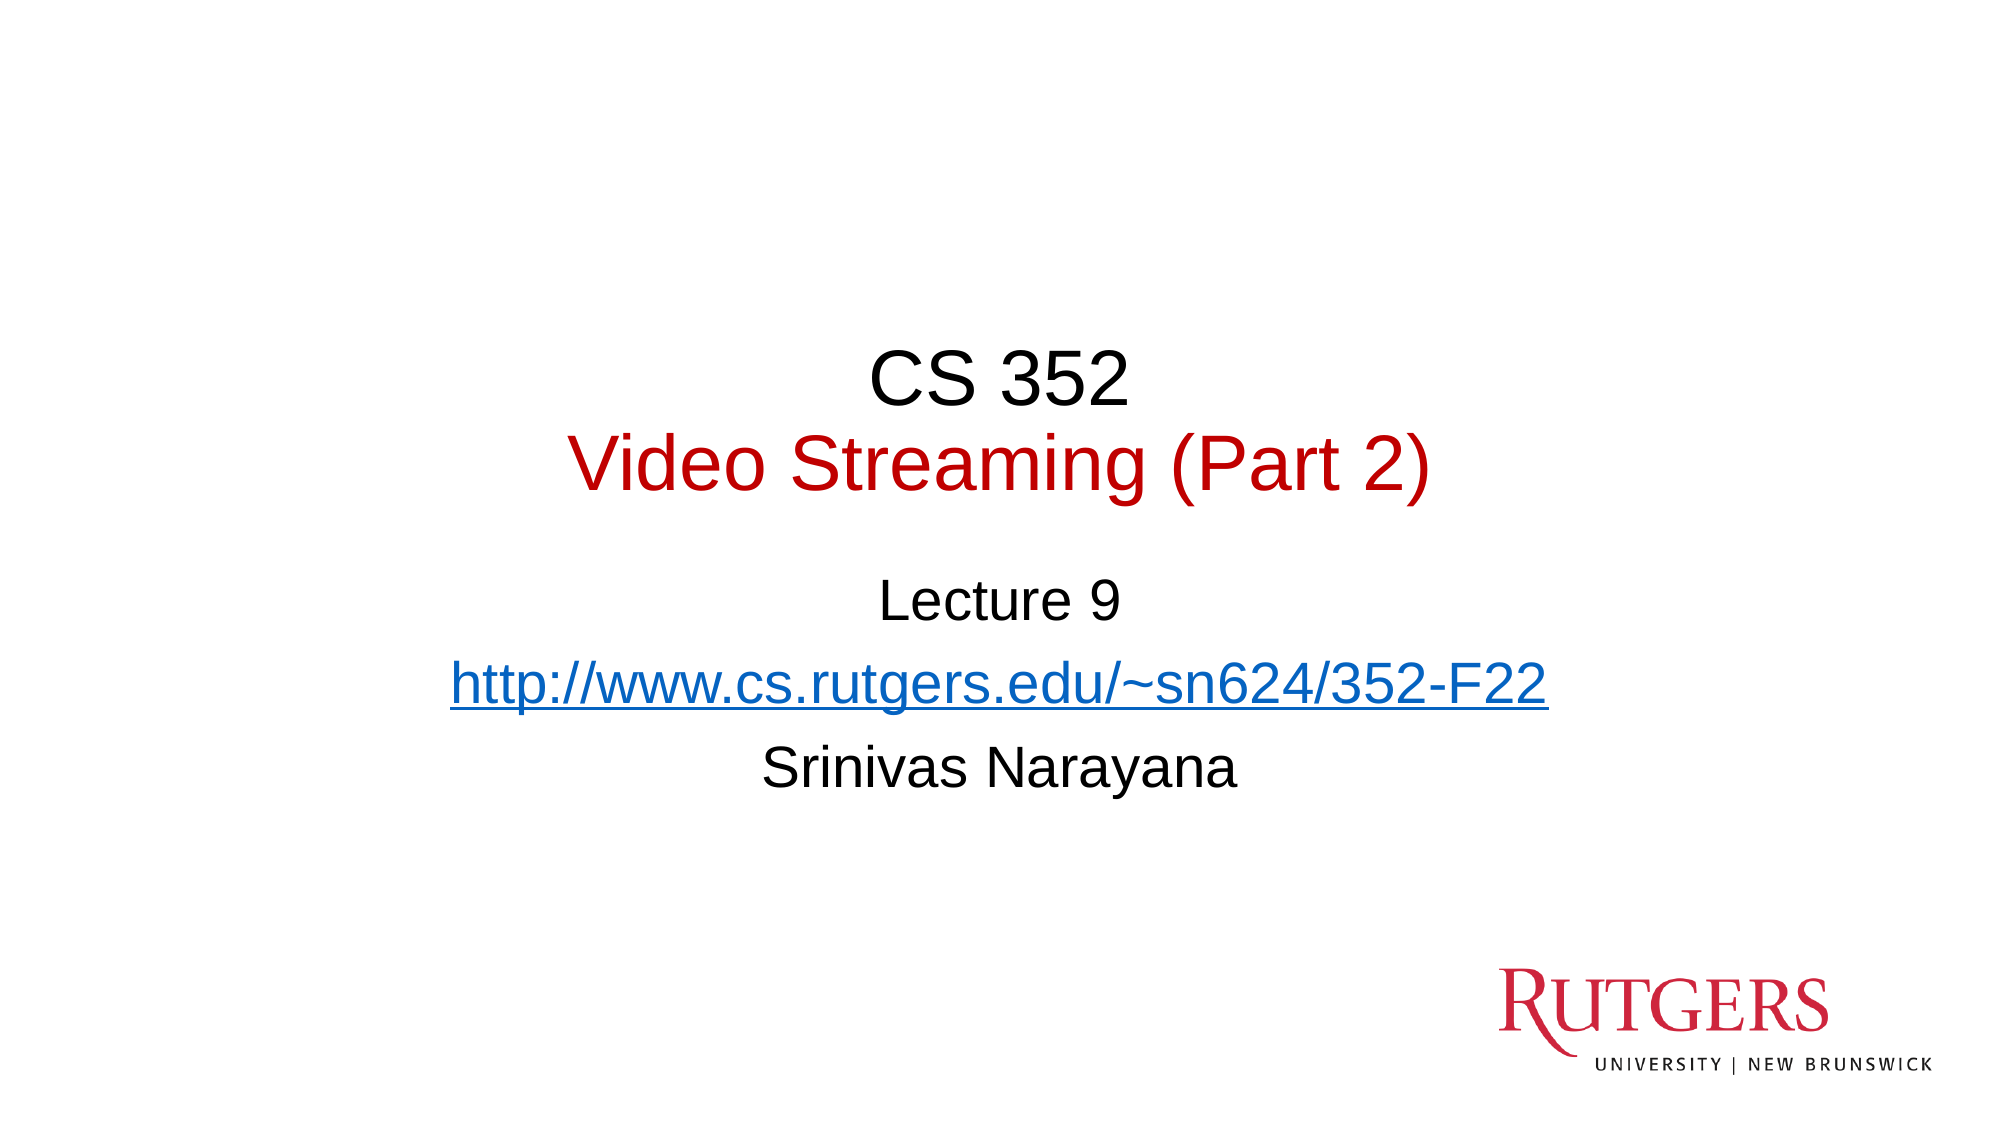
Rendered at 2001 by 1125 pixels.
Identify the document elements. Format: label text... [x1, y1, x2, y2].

title CS 352 Video Streaming (Part 2) [223, 327, 1776, 515]
slide_number 1 [1412, 1042, 1863, 1103]
subtitle Lecture 9 http://www.cs.rutgers.edu/~sn624/352-F22 Srinivas Narayana [249, 562, 1750, 888]
picture [1487, 947, 1956, 1097]
